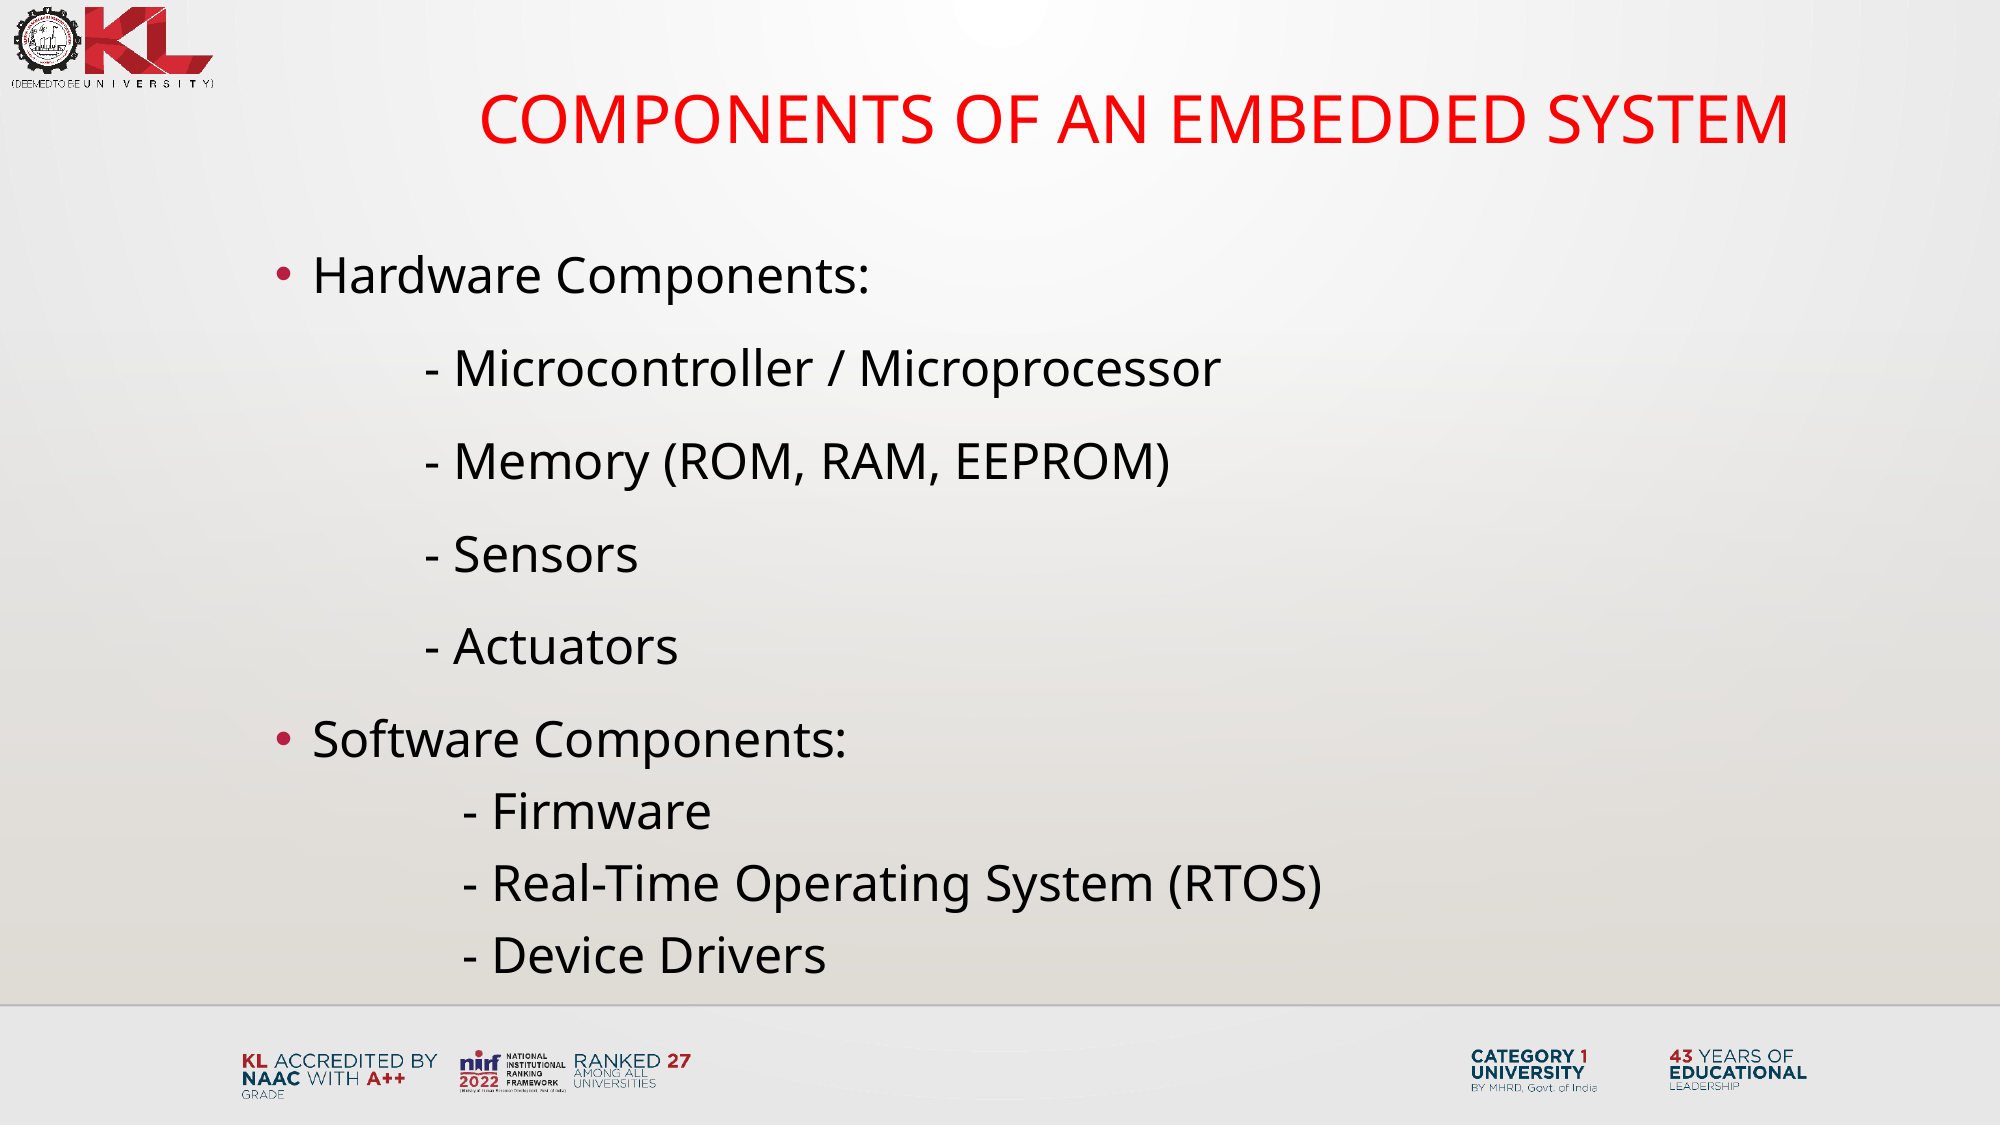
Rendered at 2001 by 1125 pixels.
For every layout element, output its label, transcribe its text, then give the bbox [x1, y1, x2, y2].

list Hardware Components: - Microcontroller / Microprocessor - Memory (ROM, RAM, EEPROM) - Sensors - Actuators Software Components: - Firmware - Real-Time Operating System (RTOS) - Device Drivers [259, 223, 1836, 995]
title Components of an Embedded System [463, 78, 2000, 251]
picture [12, 5, 213, 88]
picture [1447, 1045, 1814, 1101]
picture [238, 1045, 716, 1103]
